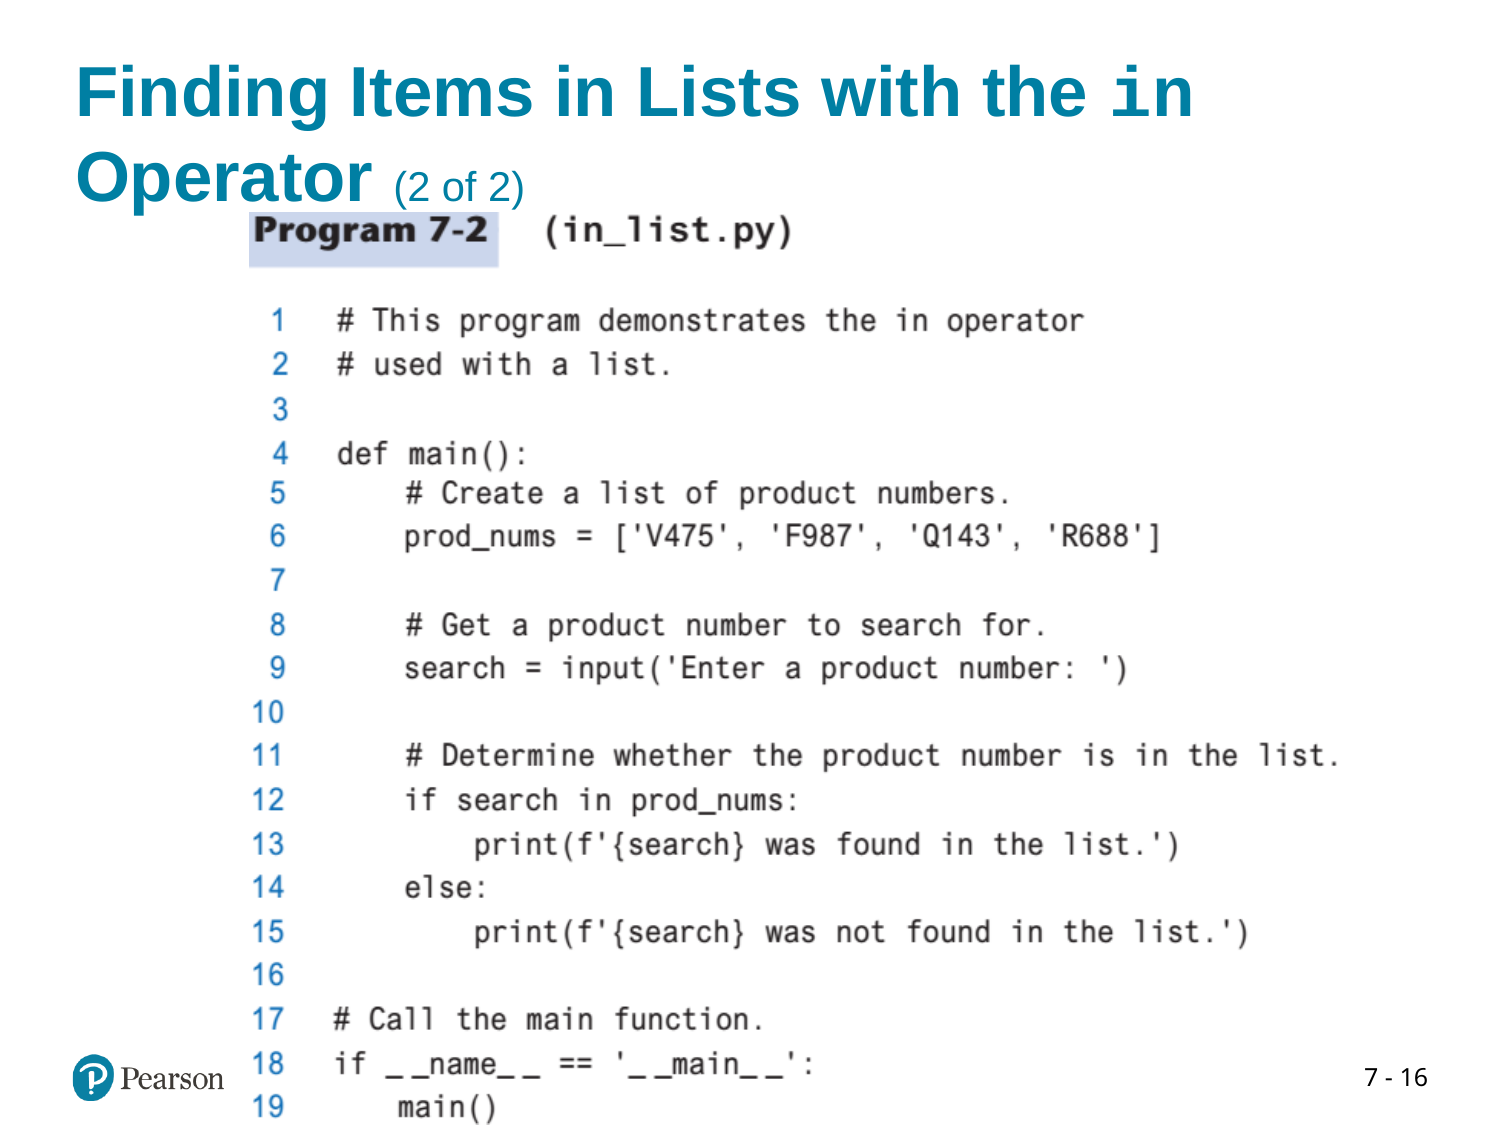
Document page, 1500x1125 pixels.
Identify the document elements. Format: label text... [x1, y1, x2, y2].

picture [248, 212, 1338, 1125]
picture [72, 1054, 89, 1072]
picture [72, 1087, 83, 1101]
picture [99, 1054, 224, 1101]
title Finding Items in Lists with the in Operator (2 of 2) [75, 35, 1425, 216]
picture [81, 1064, 107, 1089]
